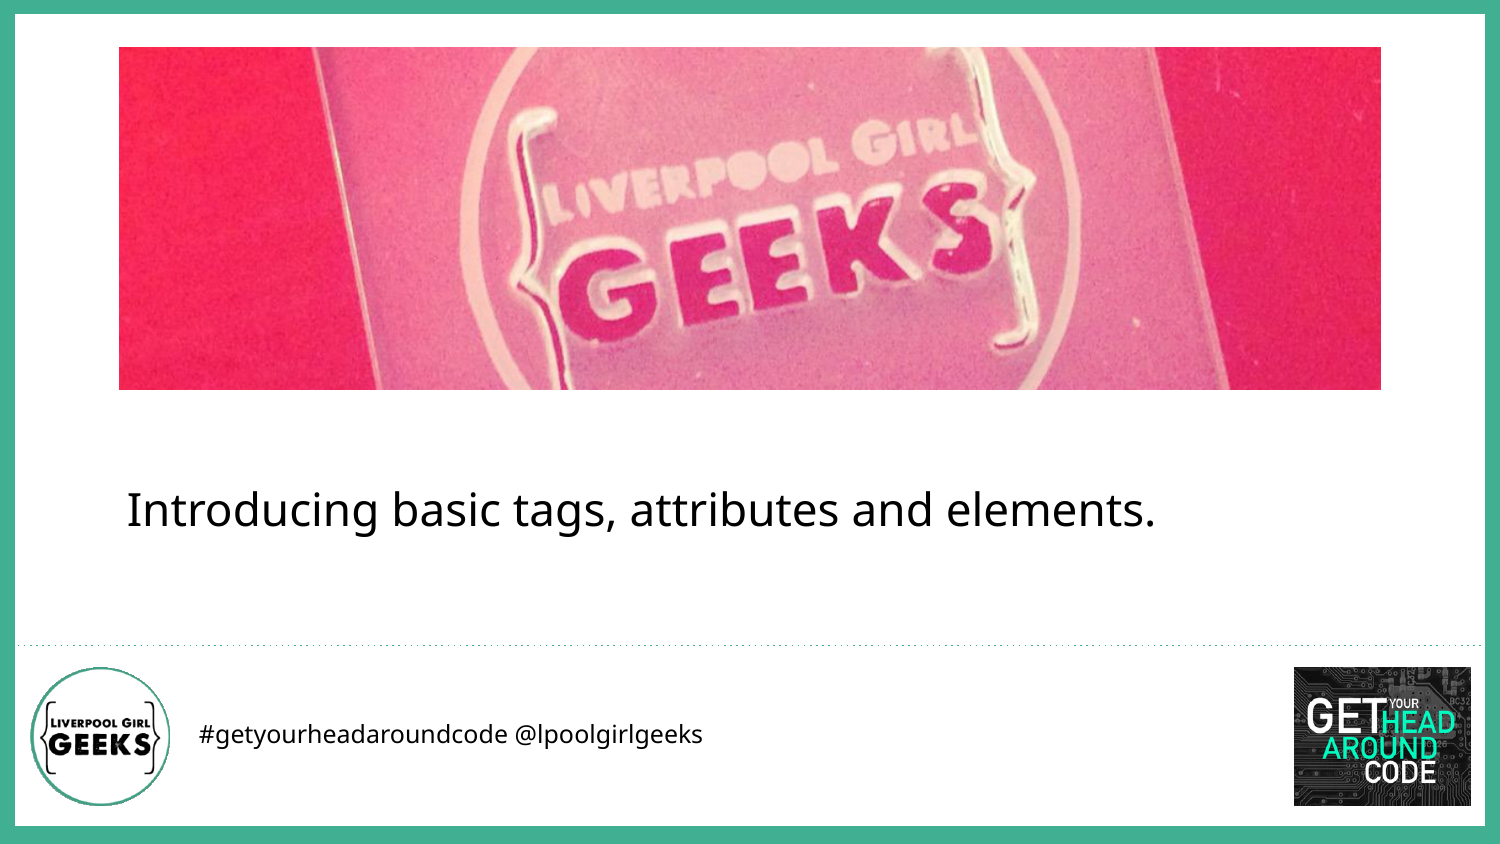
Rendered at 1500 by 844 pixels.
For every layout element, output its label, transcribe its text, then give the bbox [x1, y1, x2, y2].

picture [30, 666, 170, 807]
text_box Introducing basic tags, attributes and elements. [111, 465, 1373, 570]
text_box #getyourheadaroundcode @lpoolgirlgeeks [183, 703, 1255, 828]
picture [1293, 666, 1472, 807]
picture [119, 47, 1381, 390]
text_box [13, 12, 1487, 828]
